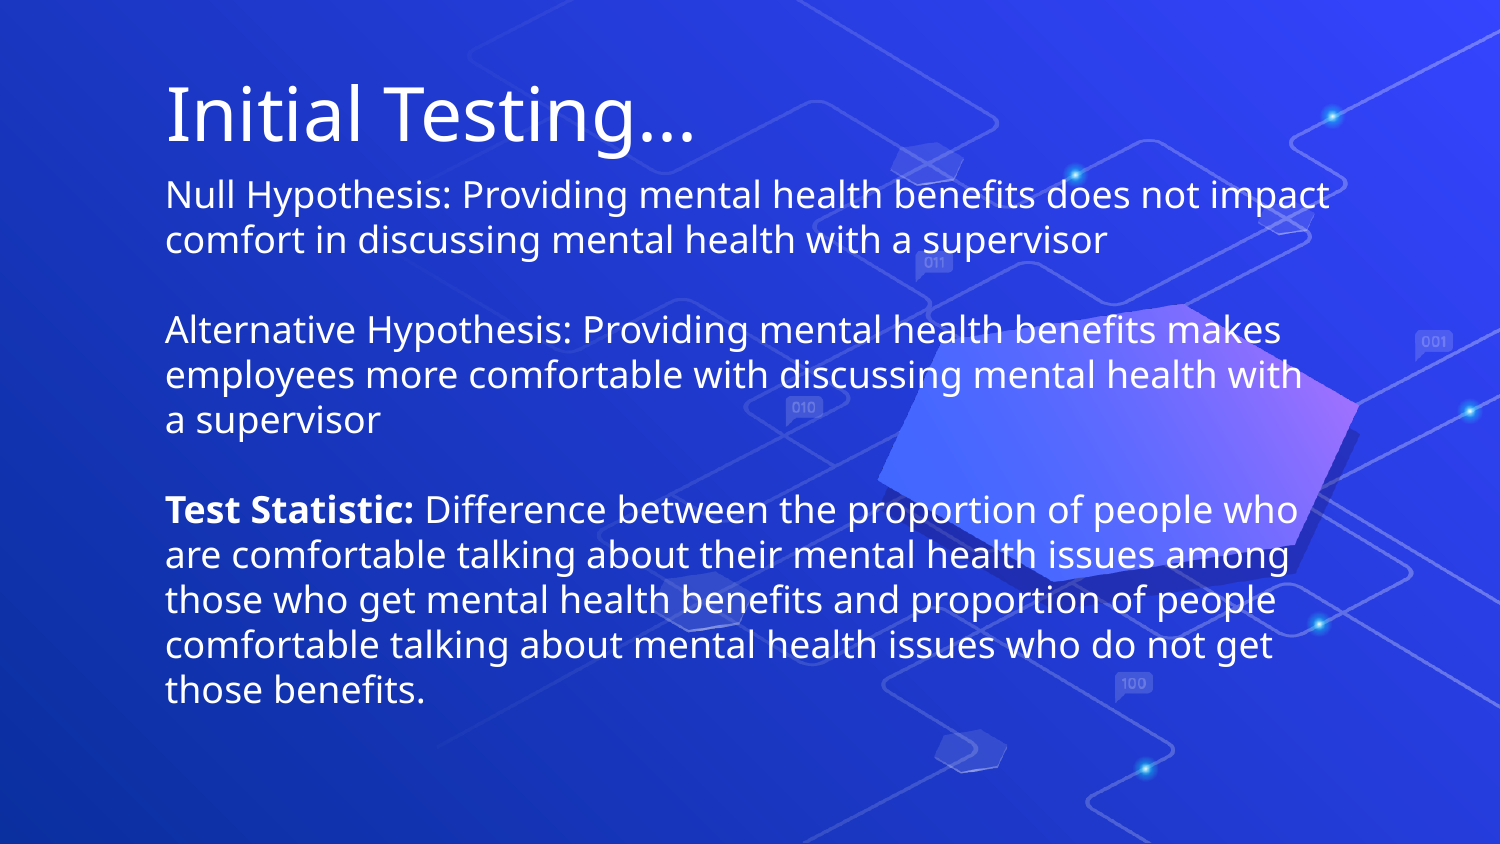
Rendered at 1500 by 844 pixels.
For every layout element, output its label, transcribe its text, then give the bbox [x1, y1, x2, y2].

subtitle Null Hypothesis: Providing mental health benefits does not impact comfort in discussing mental health with a supervisor Alternative Hypothesis: Providing mental health benefits makes employees more comfortable with discussing mental health with a supervisor Test Statistic: Difference between the proportion of people who are comfortable talking about their mental health issues among those who get mental health benefits and proportion of people comfortable talking about mental health issues who do not get those benefits. [164, 171, 1336, 735]
picture [0, 0, 1500, 844]
text_box Initial Testing... [150, 51, 1134, 146]
